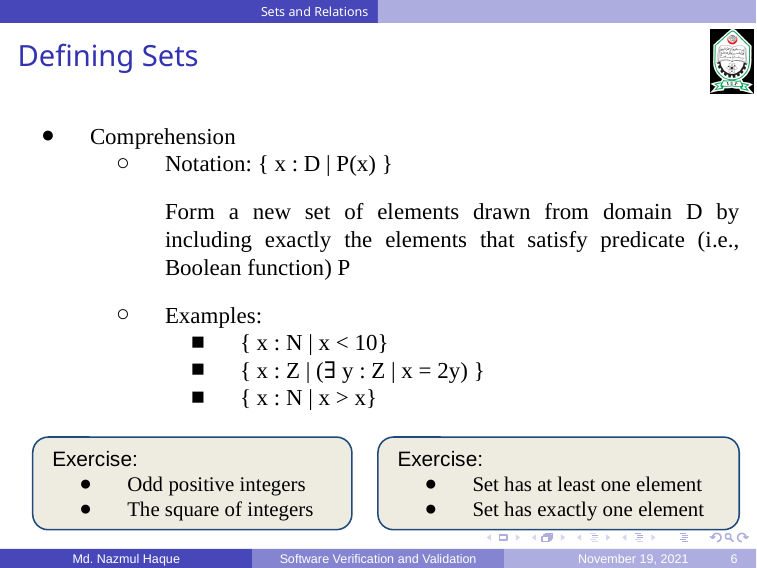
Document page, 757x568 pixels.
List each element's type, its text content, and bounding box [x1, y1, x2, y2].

text_box Sets and Relations [0, 0, 377, 23]
text_box Exercise: Set has at least one element Set has exactly one element [377, 437, 740, 530]
text_box [377, 0, 756, 23]
picture [740, 29, 754, 94]
text_box Comprehension Notation: { x : D | P(x) } Form a new set of elements drawn from domain D by including exactly the elements that satisfy predicate (i.e., Boolean function) P Examples: { x : N | x < 10} { x : Z | (∃ y : Z | x = 2y) } { x : N | x > x} [0, 106, 757, 523]
text_box Defining Sets [15, 27, 740, 102]
text_box Exercise: Odd positive integers The square of integers [32, 437, 352, 530]
